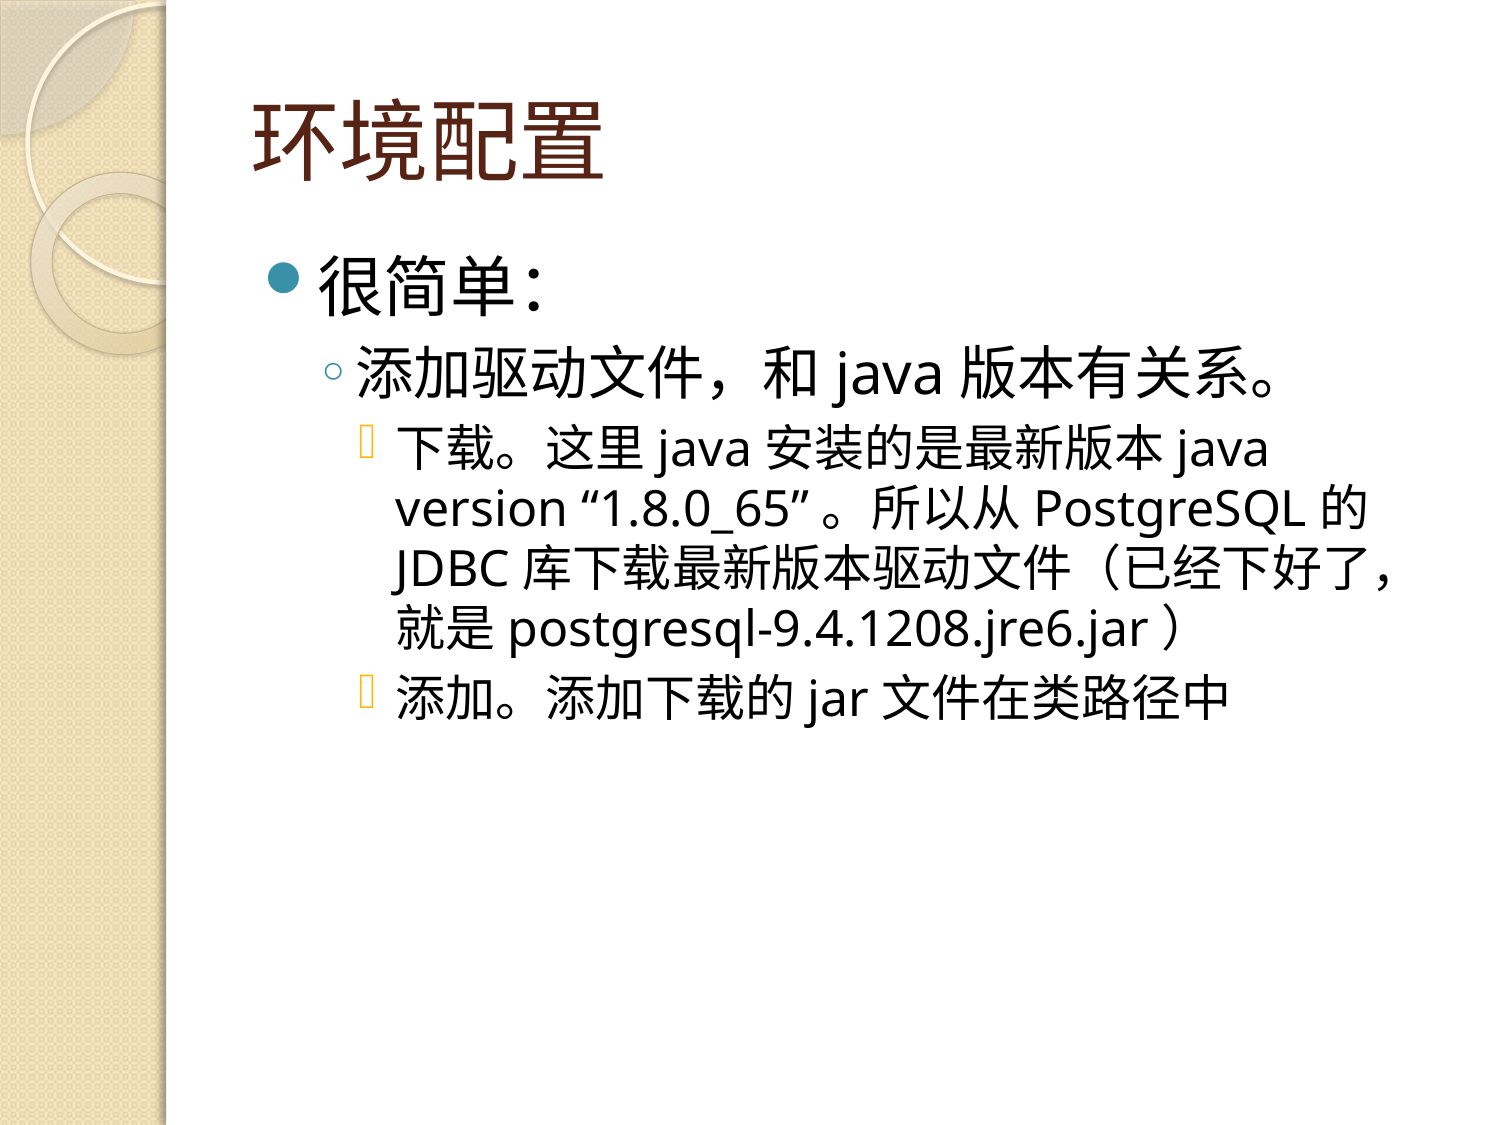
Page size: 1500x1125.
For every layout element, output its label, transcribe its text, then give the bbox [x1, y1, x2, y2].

list 很简单： 添加驱动文件，和java版本有关系。 下载。这里java安装的是最新版本java version “1.8.0_65”。所以从PostgreSQL的JDBC库下载最新版本驱动文件（已经下好了，就是postgresql-9.4.1208.jre6.jar） 添加。添加下载的jar文件在类路径中 [235, 237, 1466, 1025]
title 环境配置 [235, 45, 1466, 233]
